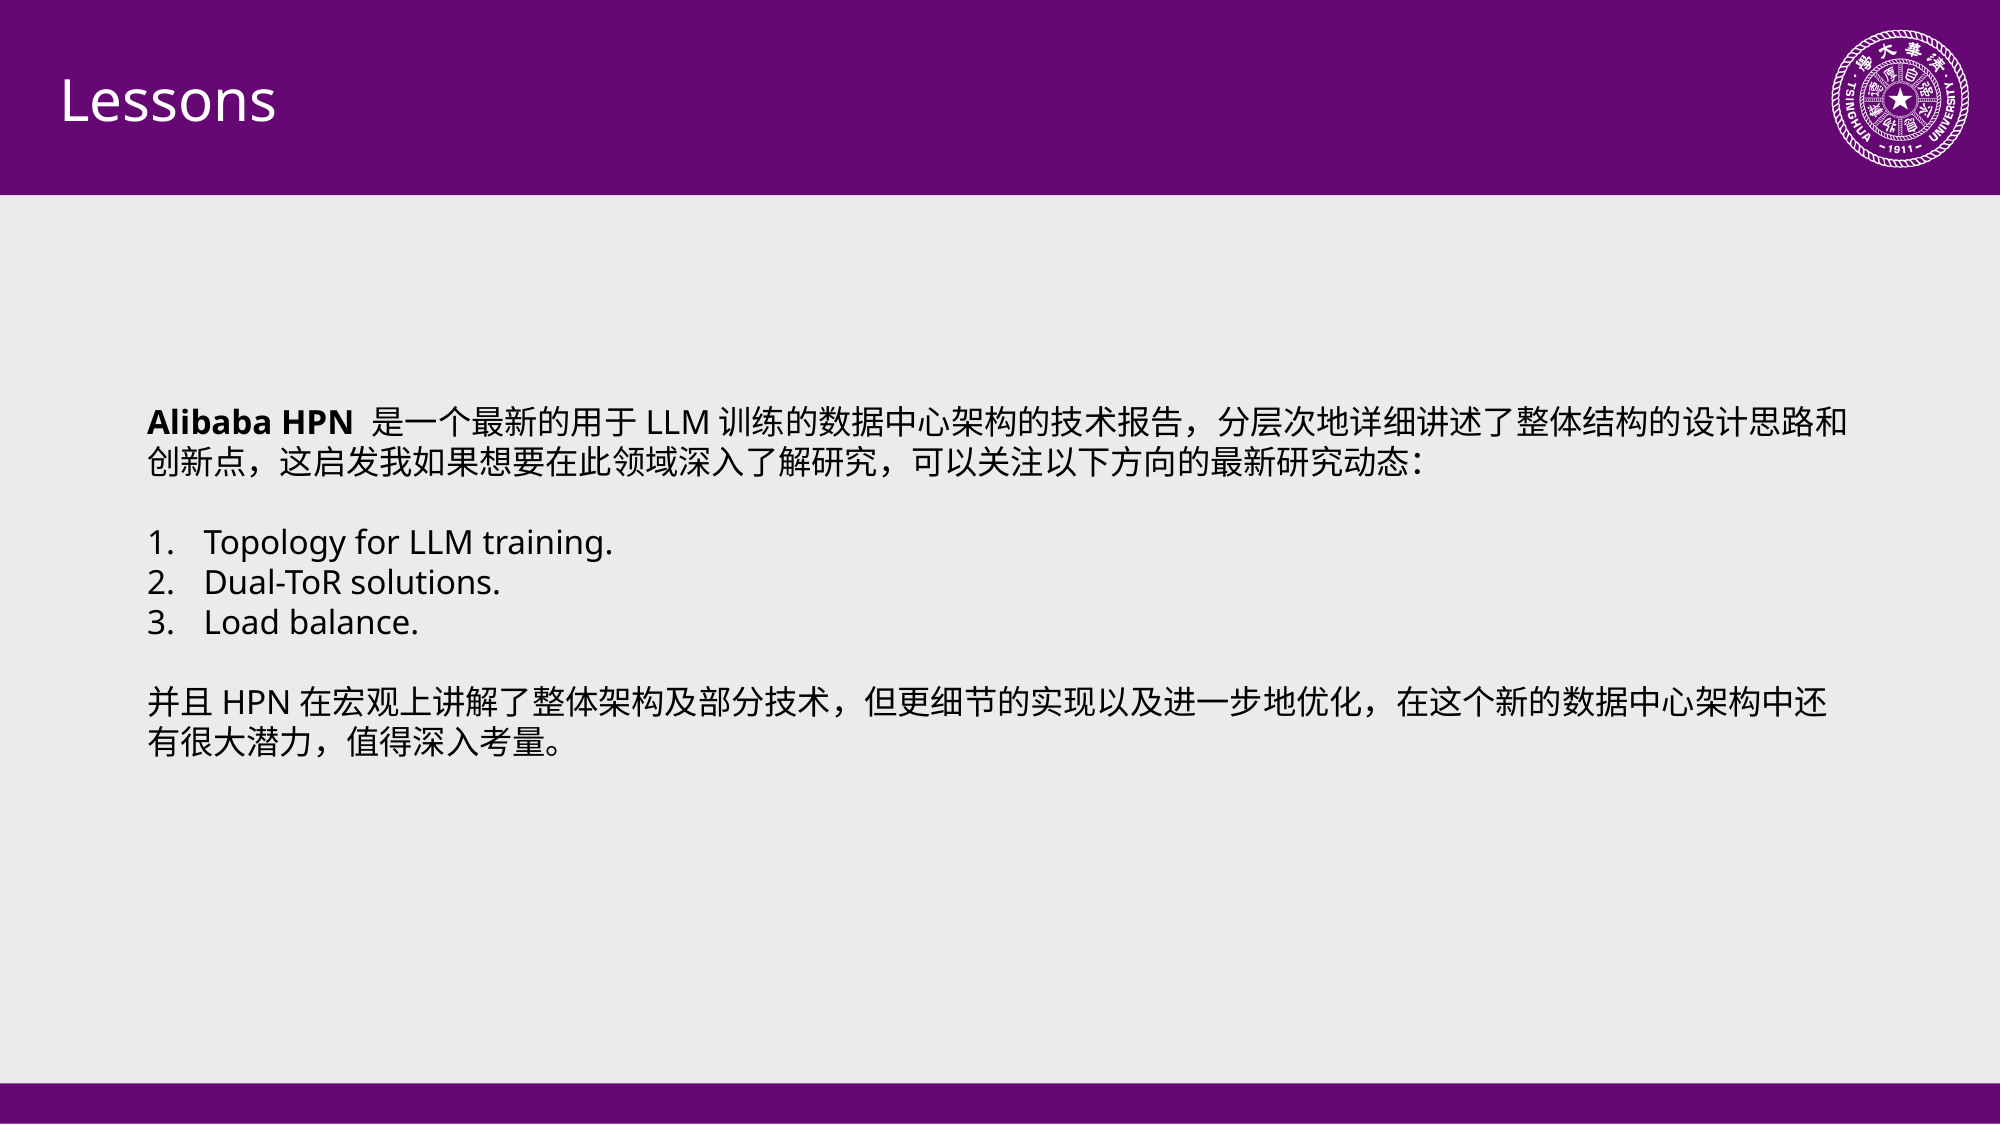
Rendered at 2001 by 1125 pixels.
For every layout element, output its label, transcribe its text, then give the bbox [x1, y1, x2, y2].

text_box Alibaba HPN 是一个最新的用于LLM训练的数据中心架构的技术报告，分层次地详细讲述了整体结构的设计思路和创新点，这启发我如果想要在此领域深入了解研究，可以关注以下方向的最新研究动态： Topology for LLM training. Dual-ToR solutions. Load balance. 并且HPN在宏观上讲解了整体架构及部分技术，但更细节的实现以及进一步地优化，在这个新的数据中心架构中还有很大潜力，值得深入考量。 [132, 394, 1868, 769]
title Lessons [44, 14, 1816, 181]
